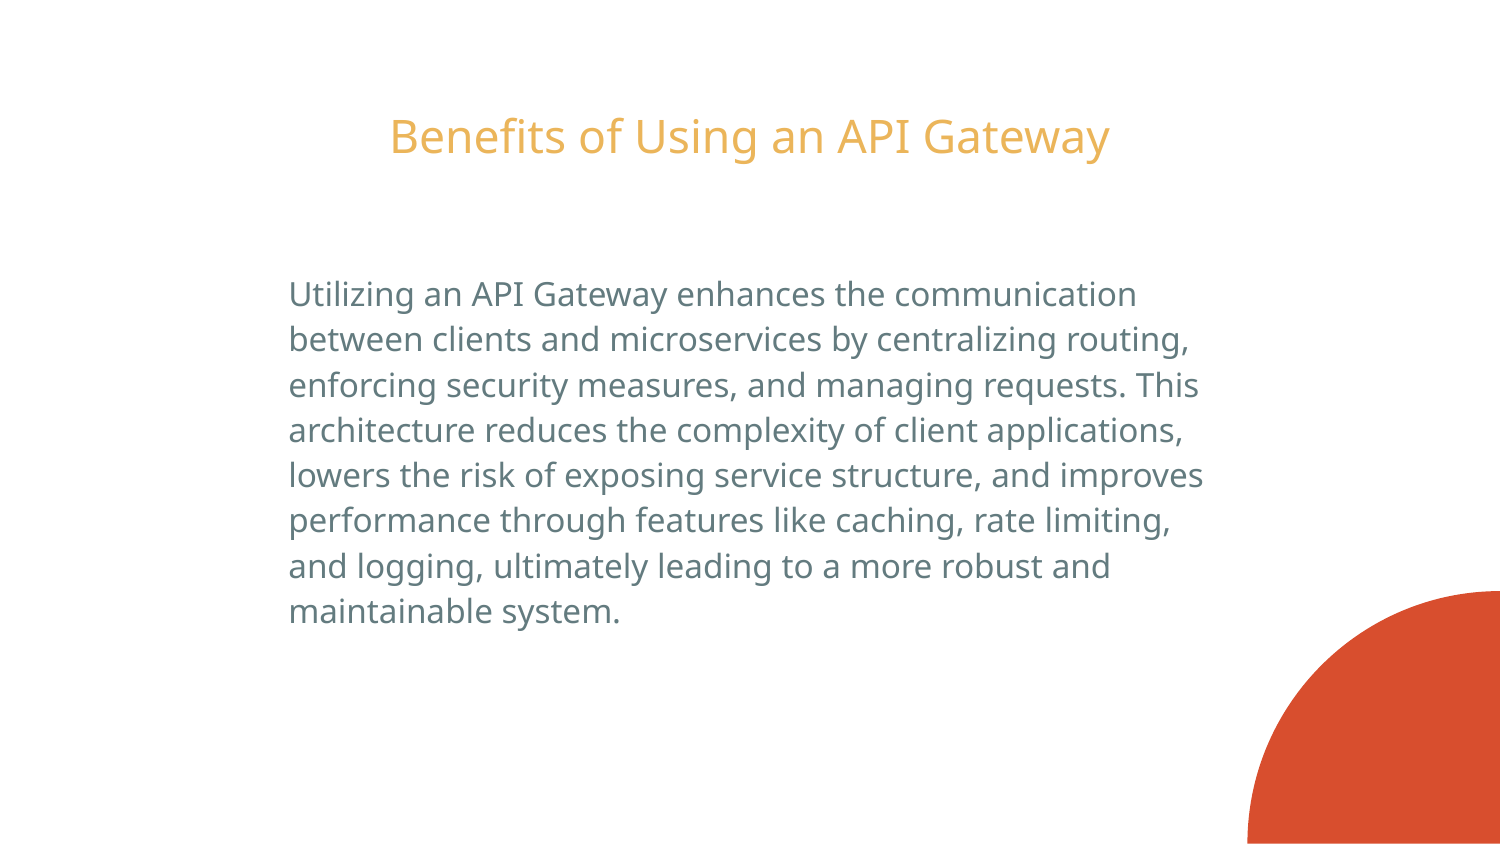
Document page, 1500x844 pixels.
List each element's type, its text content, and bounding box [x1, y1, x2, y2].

title Benefits of Using an API Gateway [99, 89, 1400, 183]
subtitle Utilizing an API Gateway enhances the communication between clients and microservices by centralizing routing, enforcing security measures, and managing requests. This architecture reduces the complexity of client applications, lowers the risk of exposing service structure, and improves performance through features like caching, rate limiting, and logging, ultimately leading to a more robust and maintainable system. [273, 256, 1228, 653]
